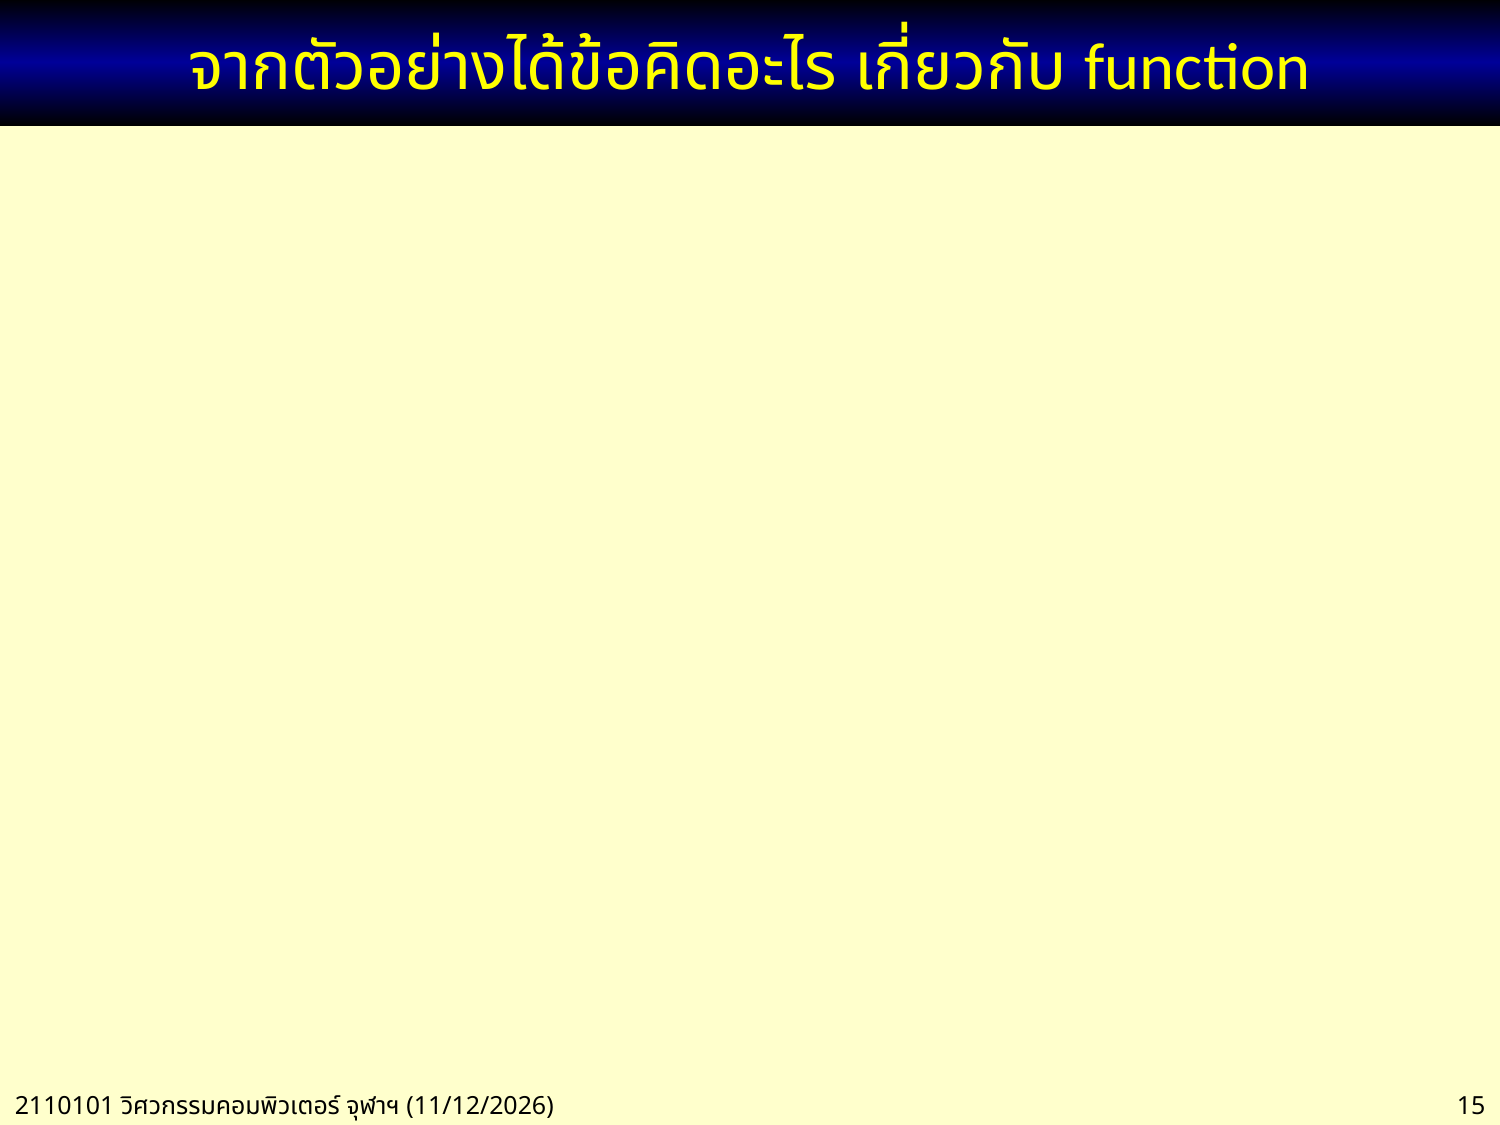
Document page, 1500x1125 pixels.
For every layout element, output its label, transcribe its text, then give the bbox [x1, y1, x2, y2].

title จากตัวอย่างได้ข้อคิดอะไร เกี่ยวกับ function [0, 0, 1500, 126]
